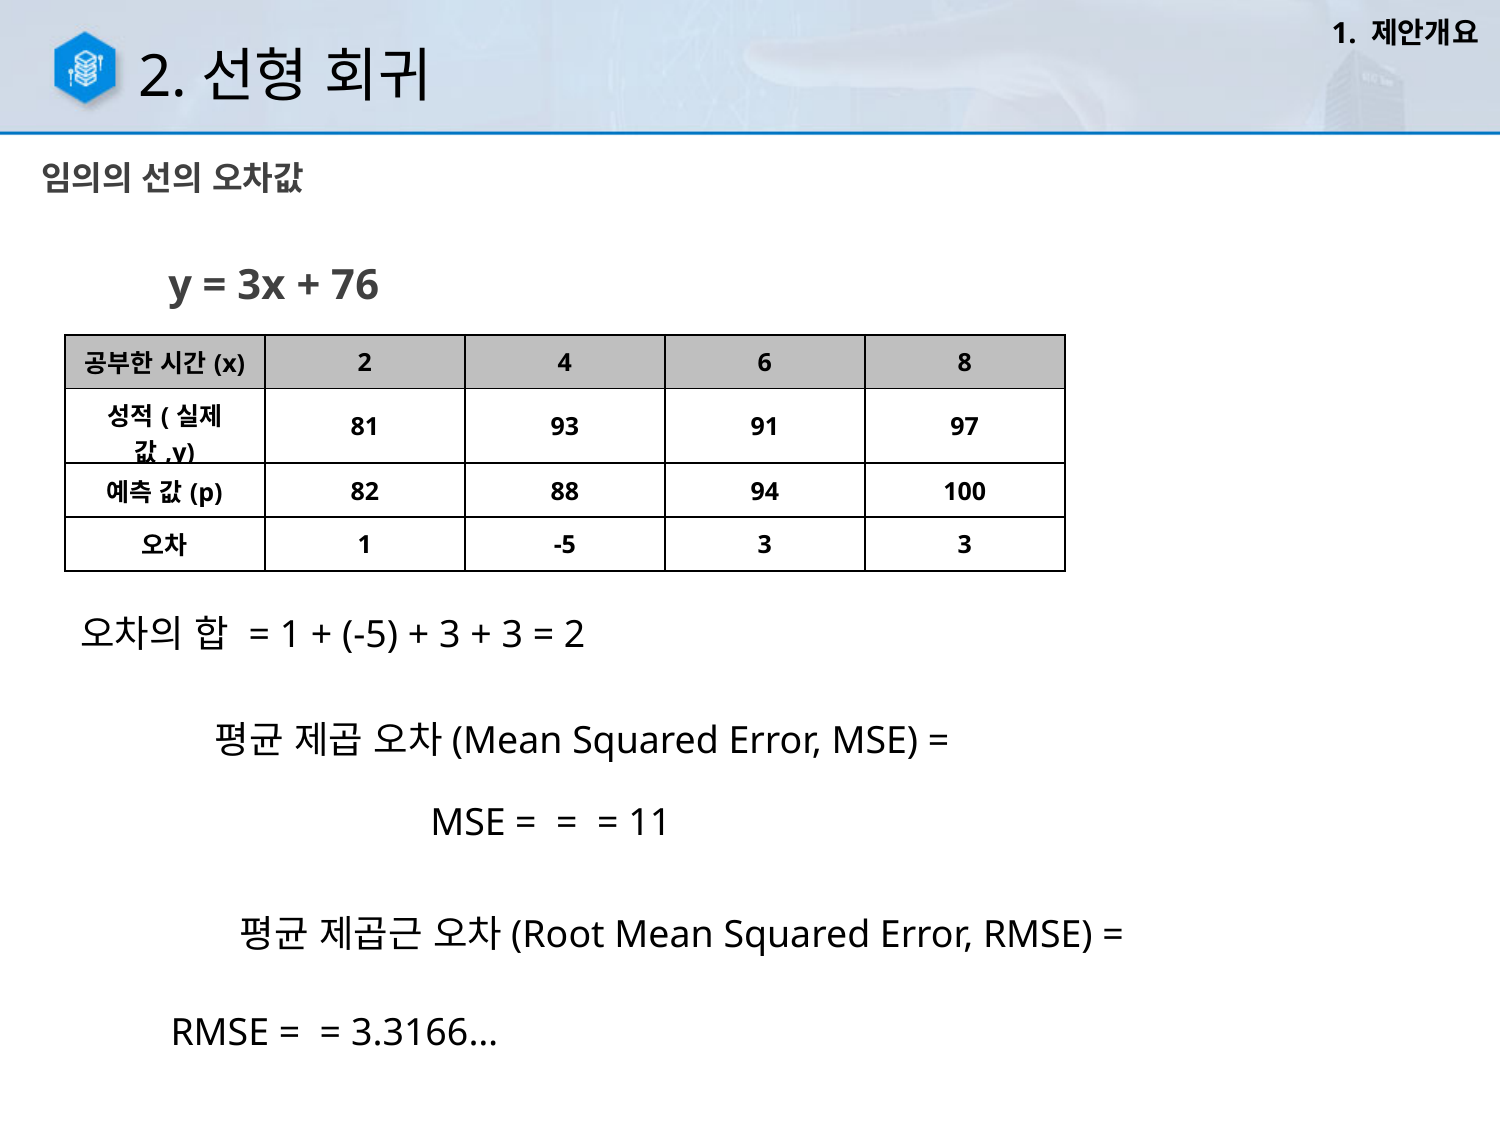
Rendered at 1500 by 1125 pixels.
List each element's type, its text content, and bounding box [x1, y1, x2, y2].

table_cell 성적(실제 값,y) [66, 389, 264, 462]
table_cell -5 [466, 518, 664, 570]
table_header 4 [466, 336, 664, 388]
table_cell 100 [866, 464, 1064, 516]
table_cell 94 [666, 464, 864, 516]
table_cell 예측 값(p) [66, 464, 264, 516]
text_box 1. 제안개요 [1316, 7, 1500, 55]
table_header 6 [666, 336, 864, 388]
text_box y = 3x + 76 [168, 247, 441, 308]
table_cell 1 [266, 518, 464, 570]
table_cell 81 [266, 389, 464, 462]
table_cell 82 [266, 464, 464, 516]
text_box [63, 715, 1111, 870]
table_cell 3 [866, 518, 1064, 570]
table_cell 91 [666, 389, 864, 462]
text_box 임의의 선의 오차값 [41, 149, 1459, 197]
table_cell 88 [466, 464, 664, 516]
table_header 8 [866, 336, 1064, 388]
table_header 2 [266, 336, 464, 388]
list 2.선형 회귀 [123, 31, 1247, 117]
table_cell 3 [666, 518, 864, 570]
table_header 공부한 시간(x) [66, 336, 264, 388]
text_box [63, 909, 1311, 1059]
text_box 오차의 합 = 1 + (-5) + 3 + 3 = 2 [80, 609, 586, 655]
table_cell 97 [866, 389, 1064, 462]
table_cell 오차 [66, 518, 264, 570]
picture [0, 0, 1500, 1125]
table_cell 93 [466, 389, 664, 462]
